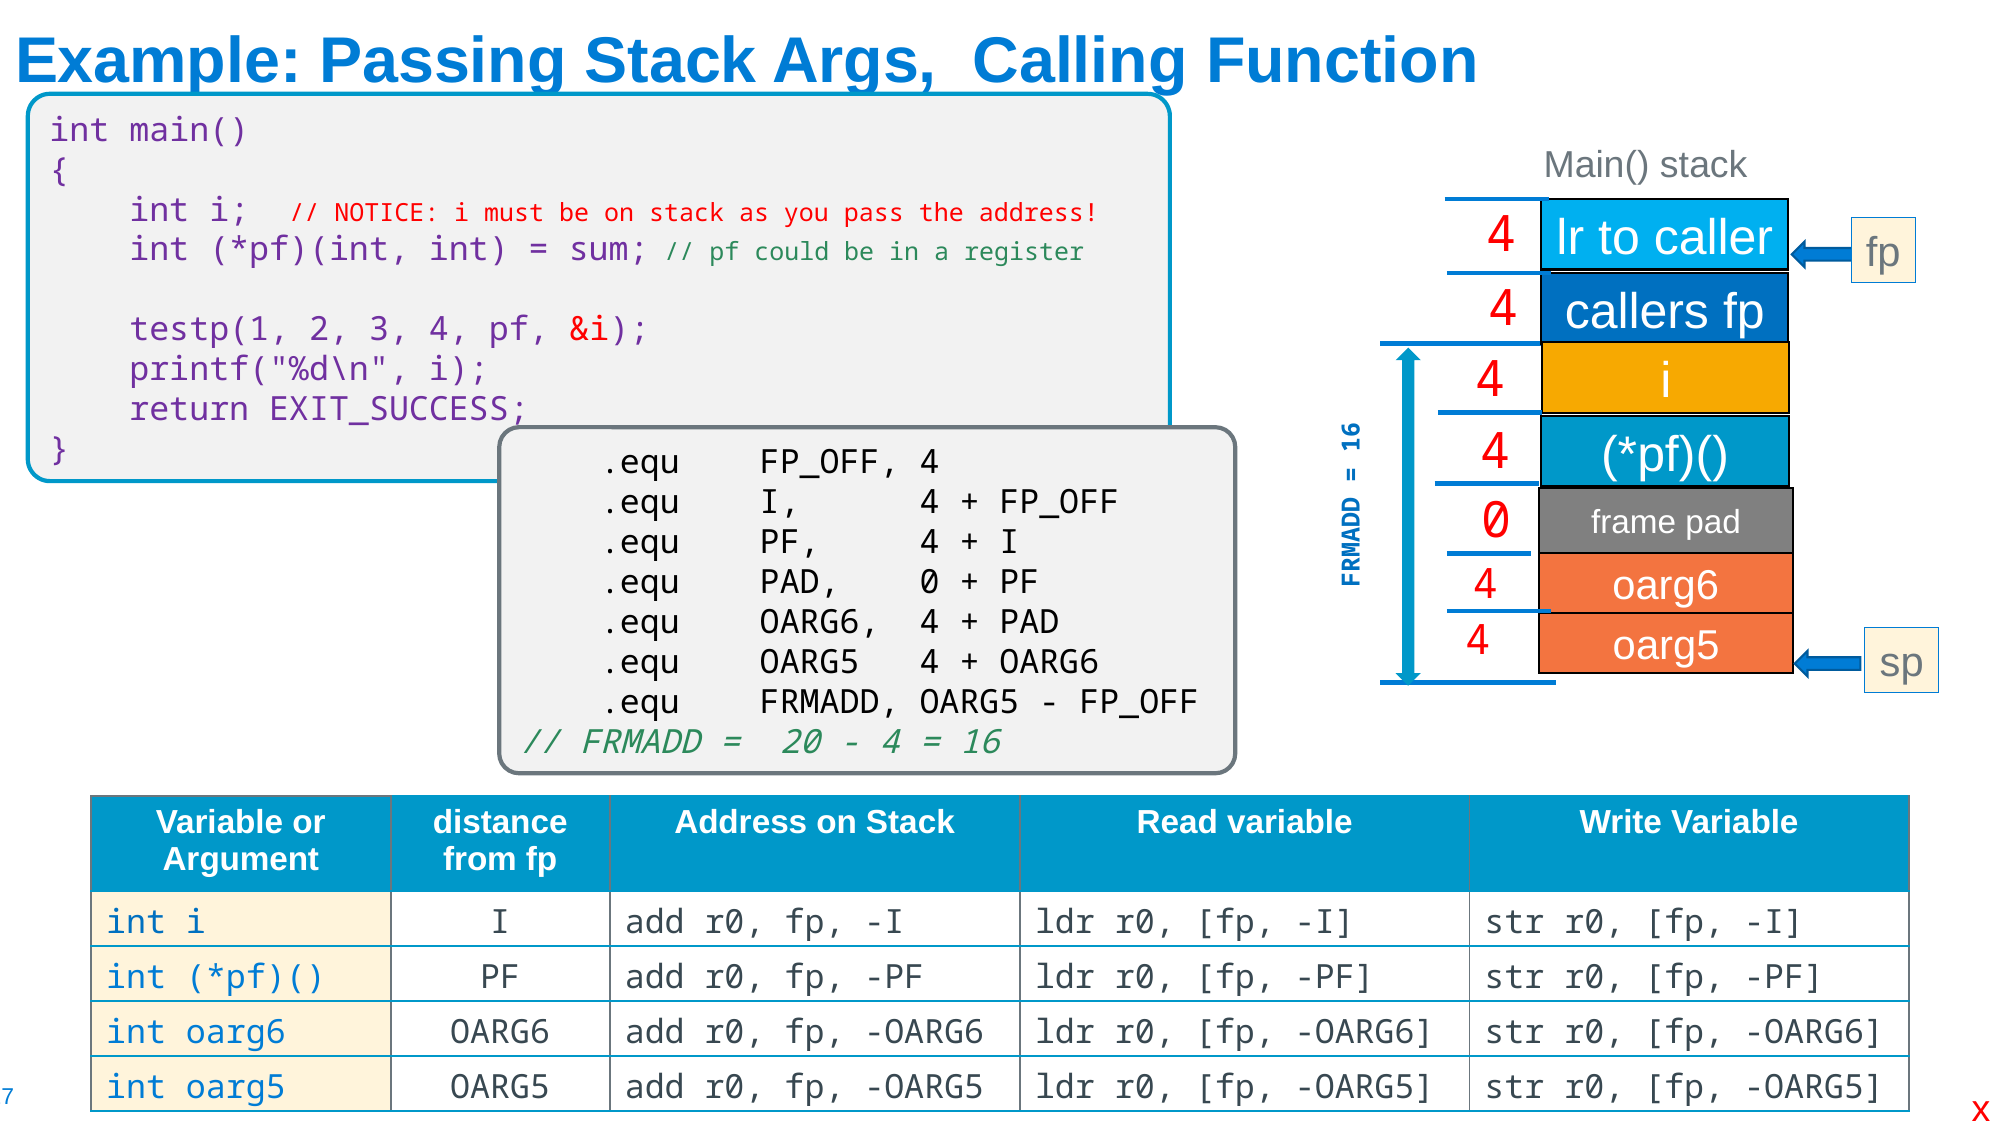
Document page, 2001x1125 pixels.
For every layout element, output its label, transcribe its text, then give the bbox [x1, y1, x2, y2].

text_box Main() stack [1528, 132, 1801, 193]
table_cell ldr r0, [fp, -OARG6] [1021, 1002, 1469, 1055]
table_cell ldr r0, [fp, -OARG5] [1021, 1057, 1469, 1110]
table_cell int i [92, 892, 390, 945]
table_cell ldr r0, [fp, -I] [1021, 892, 1469, 945]
title Example: Passing Stack Args, Calling Function [0, 2, 1725, 105]
text_box x [1956, 1076, 2000, 1125]
table_cell ldr r0, [fp, -PF] [1021, 947, 1469, 1000]
table_header Variable or Argument [92, 797, 390, 890]
table_cell I [392, 892, 609, 945]
table_header distance from fp [392, 797, 609, 890]
table_cell str r0, [fp, -PF] [1470, 947, 1908, 1000]
text_box int main() { int i; // NOTICE: i must be on stack as you pass the address! int (*pf)(int, int) = sum; // pf could be in a register testp(1, 2, 3, 4, pf, &i); printf("%d\n", i); return EXIT_SUCCESS; } [27, 93, 1170, 482]
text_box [1327, 194, 1944, 706]
table_cell add r0, fp, -PF [611, 947, 1019, 1000]
table_cell str r0, [fp, -I] [1470, 892, 1908, 945]
table_cell add r0, fp, -OARG6 [611, 1002, 1019, 1055]
table_cell int oarg6 [92, 1002, 390, 1055]
table_cell OARG5 [392, 1057, 609, 1110]
table_cell add r0, fp, -OARG5 [611, 1057, 1019, 1110]
text_box .equ FP_OFF, 4 .equ I, 4 + FP_OFF .equ PF, 4 + I .equ PAD, 0 + PF .equ OARG6, 4 + PAD .equ OARG5 4 + OARG6 .equ FRMADD, OARG5 - FP_OFF // FRMADD = 20 - 4 = 16 [499, 427, 1236, 774]
table_cell str r0, [fp, -OARG5] [1470, 1057, 1908, 1110]
table_header Write Variable [1470, 797, 1908, 890]
table_cell int (*pf)() [92, 947, 390, 1000]
table_header Address on Stack [611, 797, 1019, 890]
table_cell int oarg5 [92, 1057, 390, 1110]
table_cell PF [392, 947, 609, 1000]
table_cell add r0, fp, -I [611, 892, 1019, 945]
table_cell str r0, [fp, -OARG6] [1470, 1002, 1908, 1055]
table_header Read variable [1021, 797, 1469, 890]
table_cell OARG6 [392, 1002, 609, 1055]
